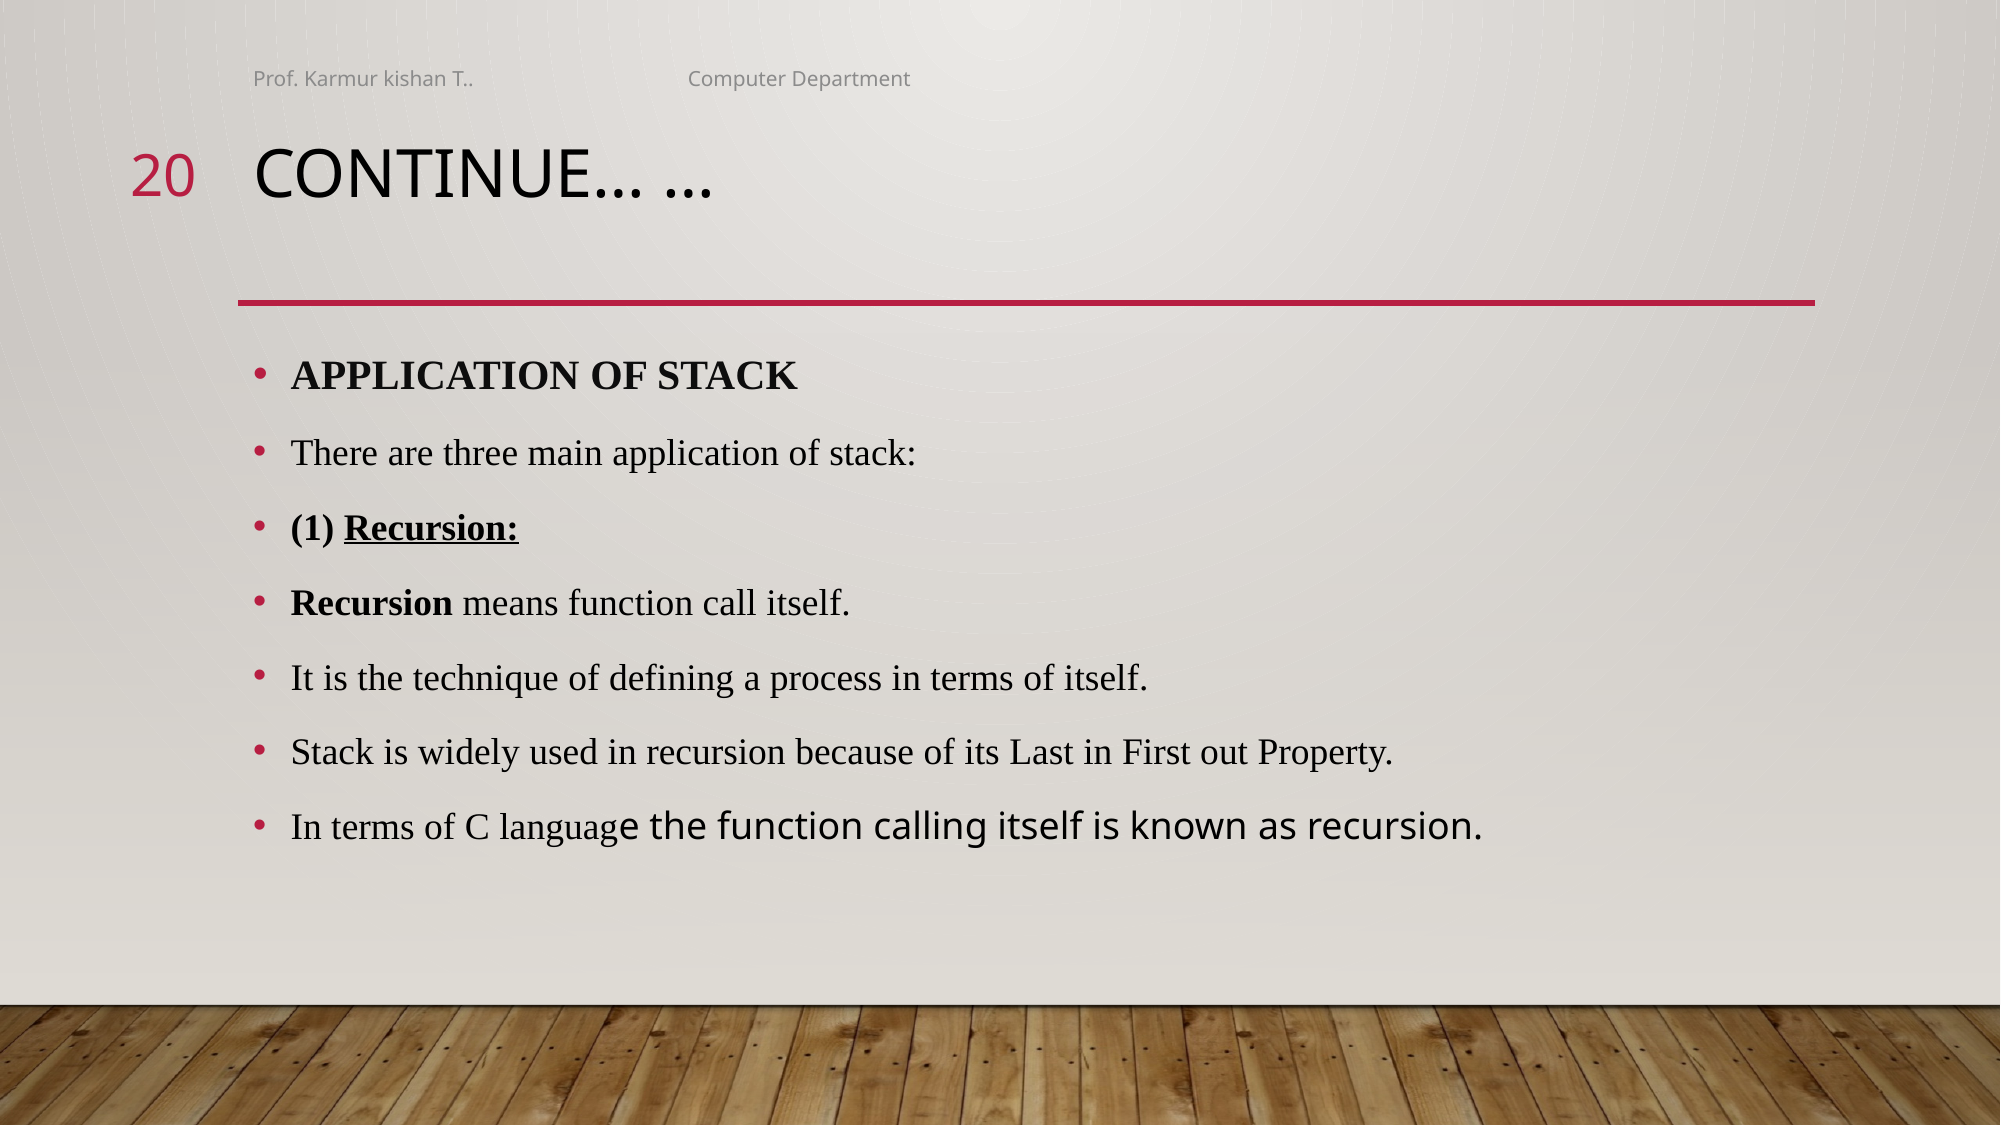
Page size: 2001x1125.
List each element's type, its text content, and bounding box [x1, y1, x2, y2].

footer Prof. Karmur kishan T.. Computer Department [238, 54, 1213, 105]
title CONTINUE… … [238, 131, 1814, 305]
picture [0, 1005, 2000, 1125]
list APPLICATION OF STACK There are three main application of stack: (1) Recursion: Recursion means function call itself. It is the technique of defining a process in terms of itself. Stack is widely used in recursion because of its Last in First out Property. In terms of C language the function calling itself is known as recursion. [238, 330, 1814, 897]
slide_number 20 [78, 131, 212, 214]
